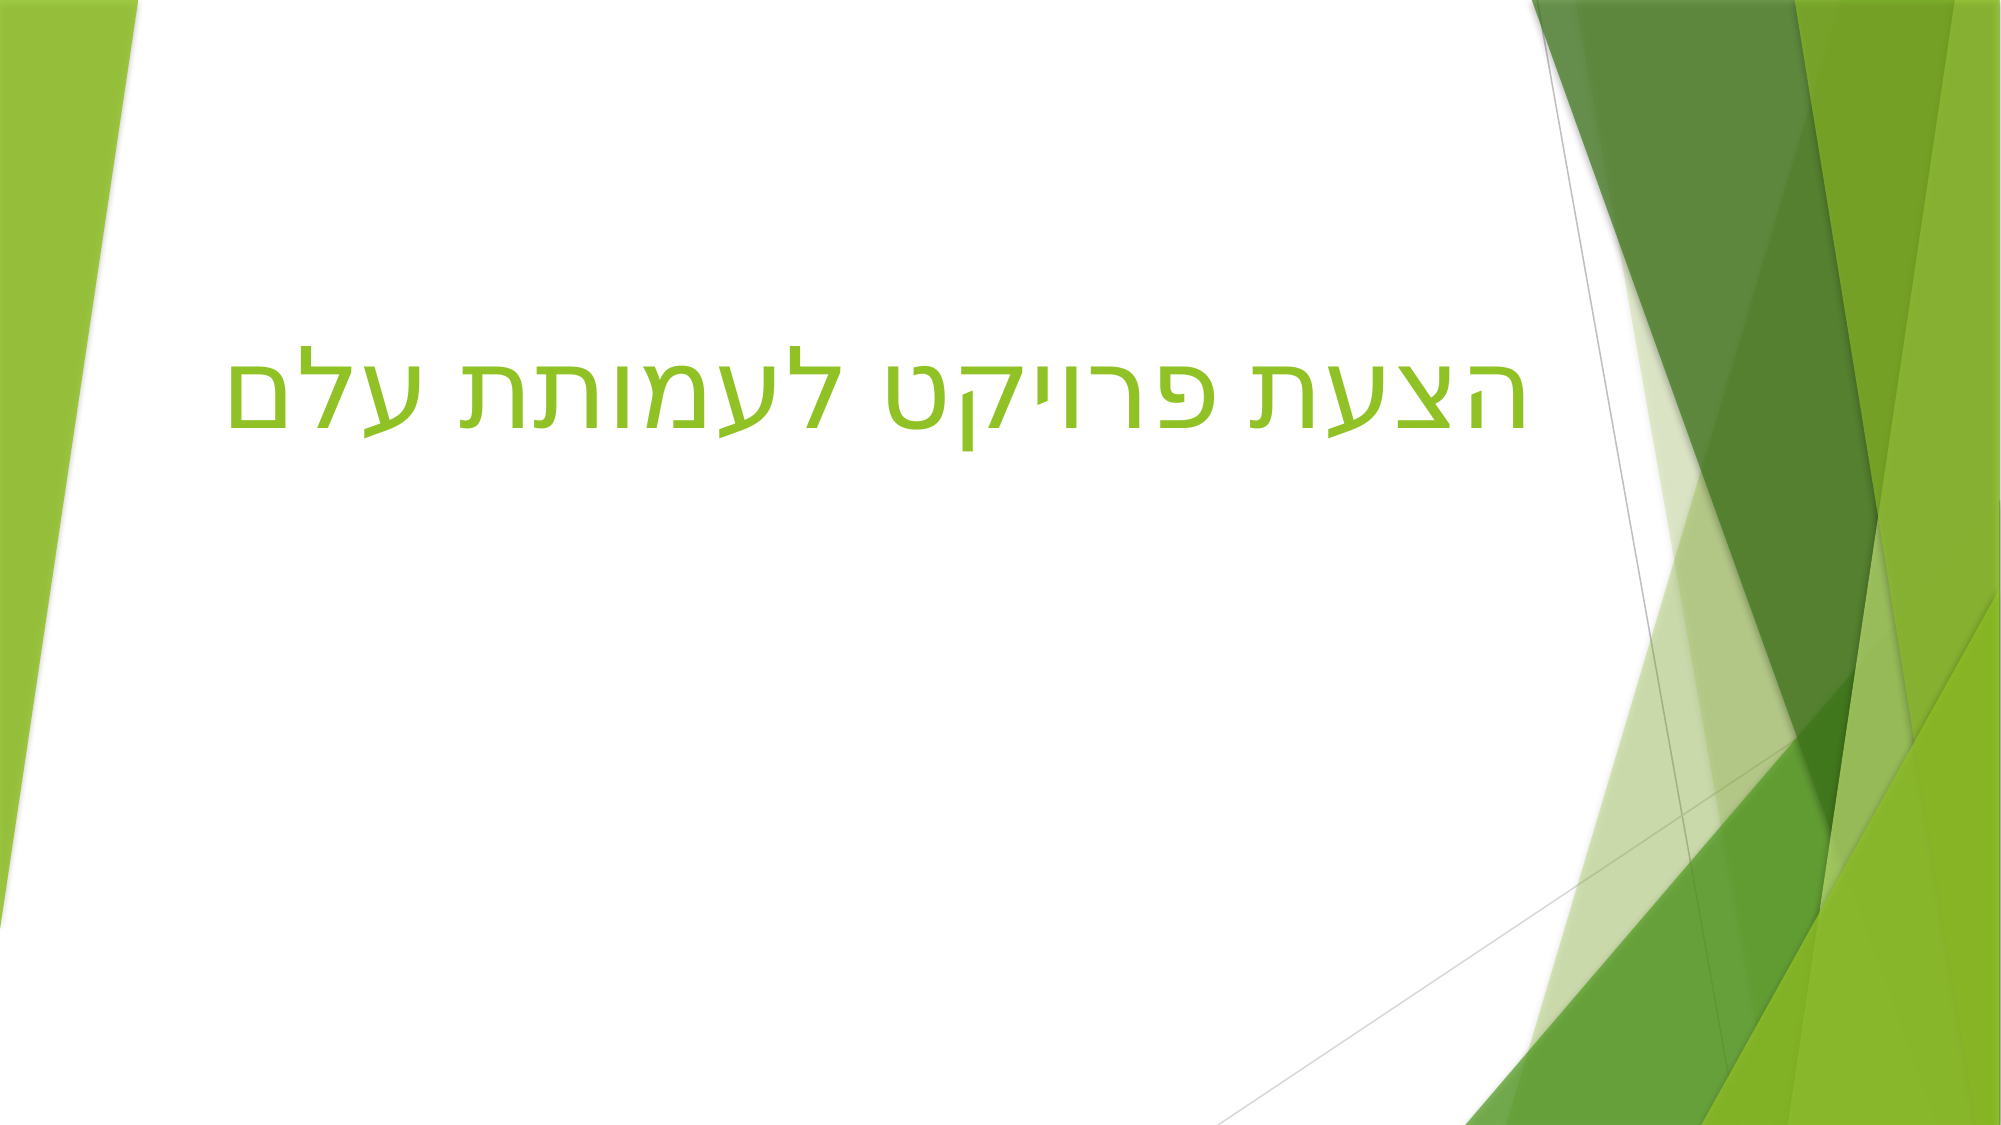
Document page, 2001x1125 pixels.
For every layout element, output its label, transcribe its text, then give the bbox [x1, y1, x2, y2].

title הצעת פרויקט לעמותת עלם [53, 124, 1704, 459]
